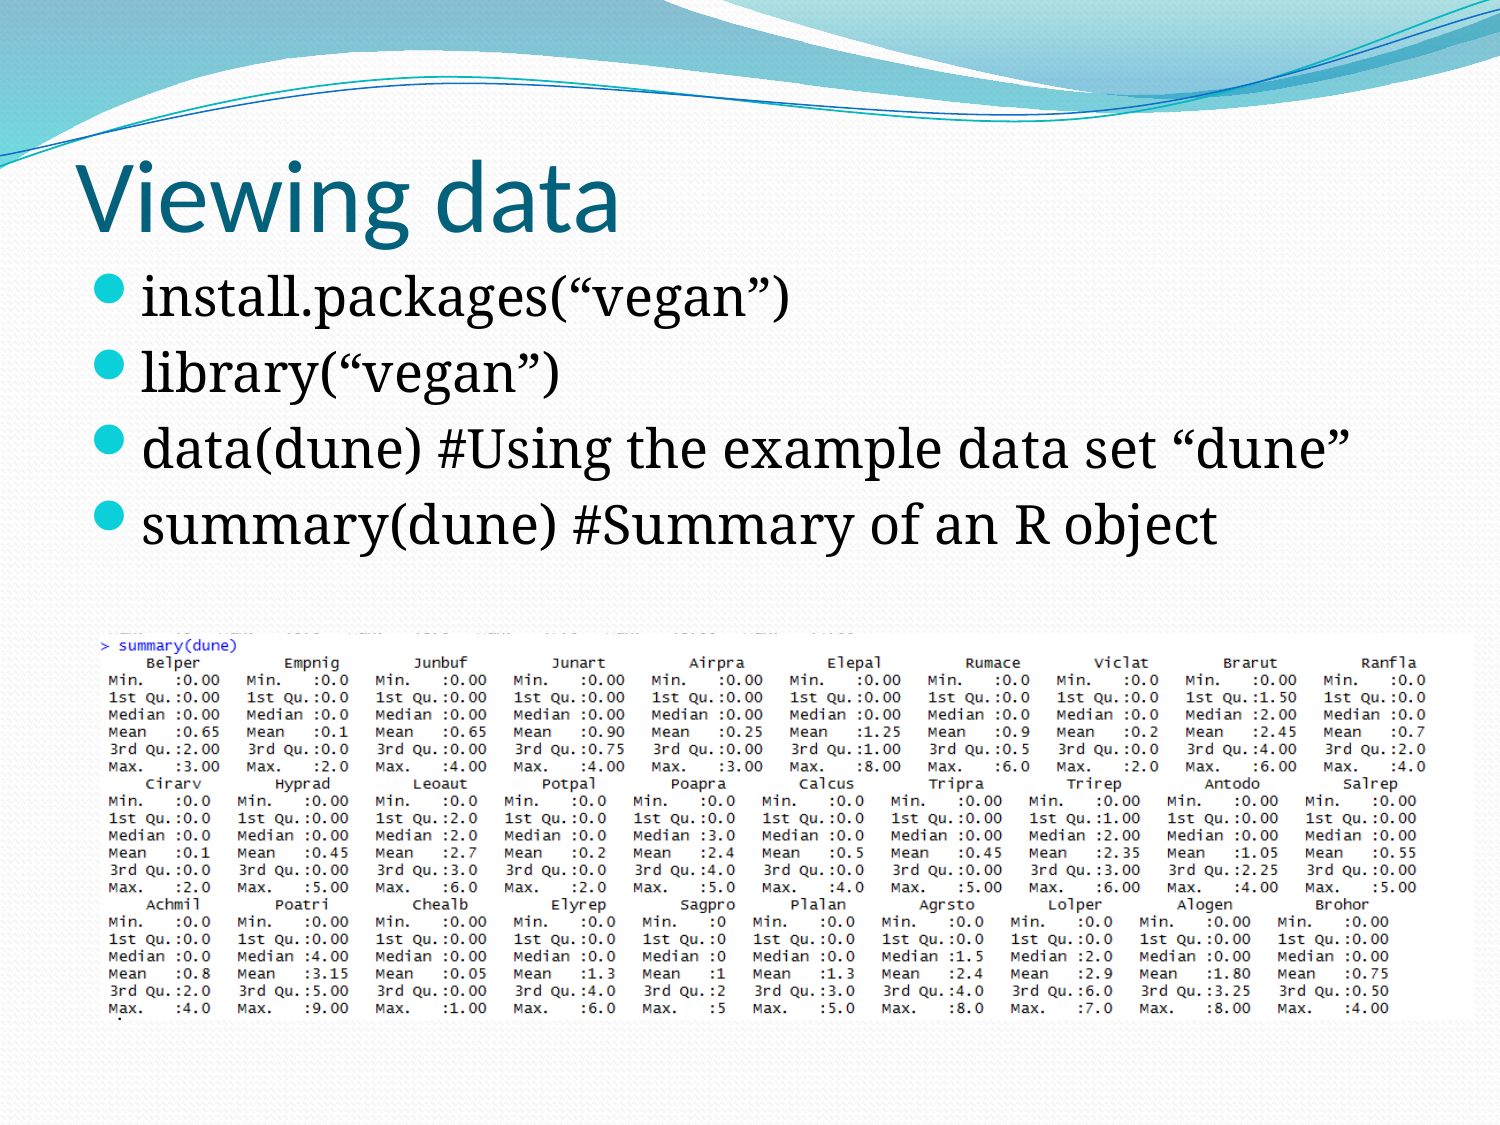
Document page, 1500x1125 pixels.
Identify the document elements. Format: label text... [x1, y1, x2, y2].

list install.packages(“vegan”) library(“vegan”) data(dune) #Using the example data set “dune” summary(dune) #Summary of an R object [75, 255, 1425, 976]
title Viewing data [75, 66, 1425, 254]
picture [100, 633, 1474, 1020]
